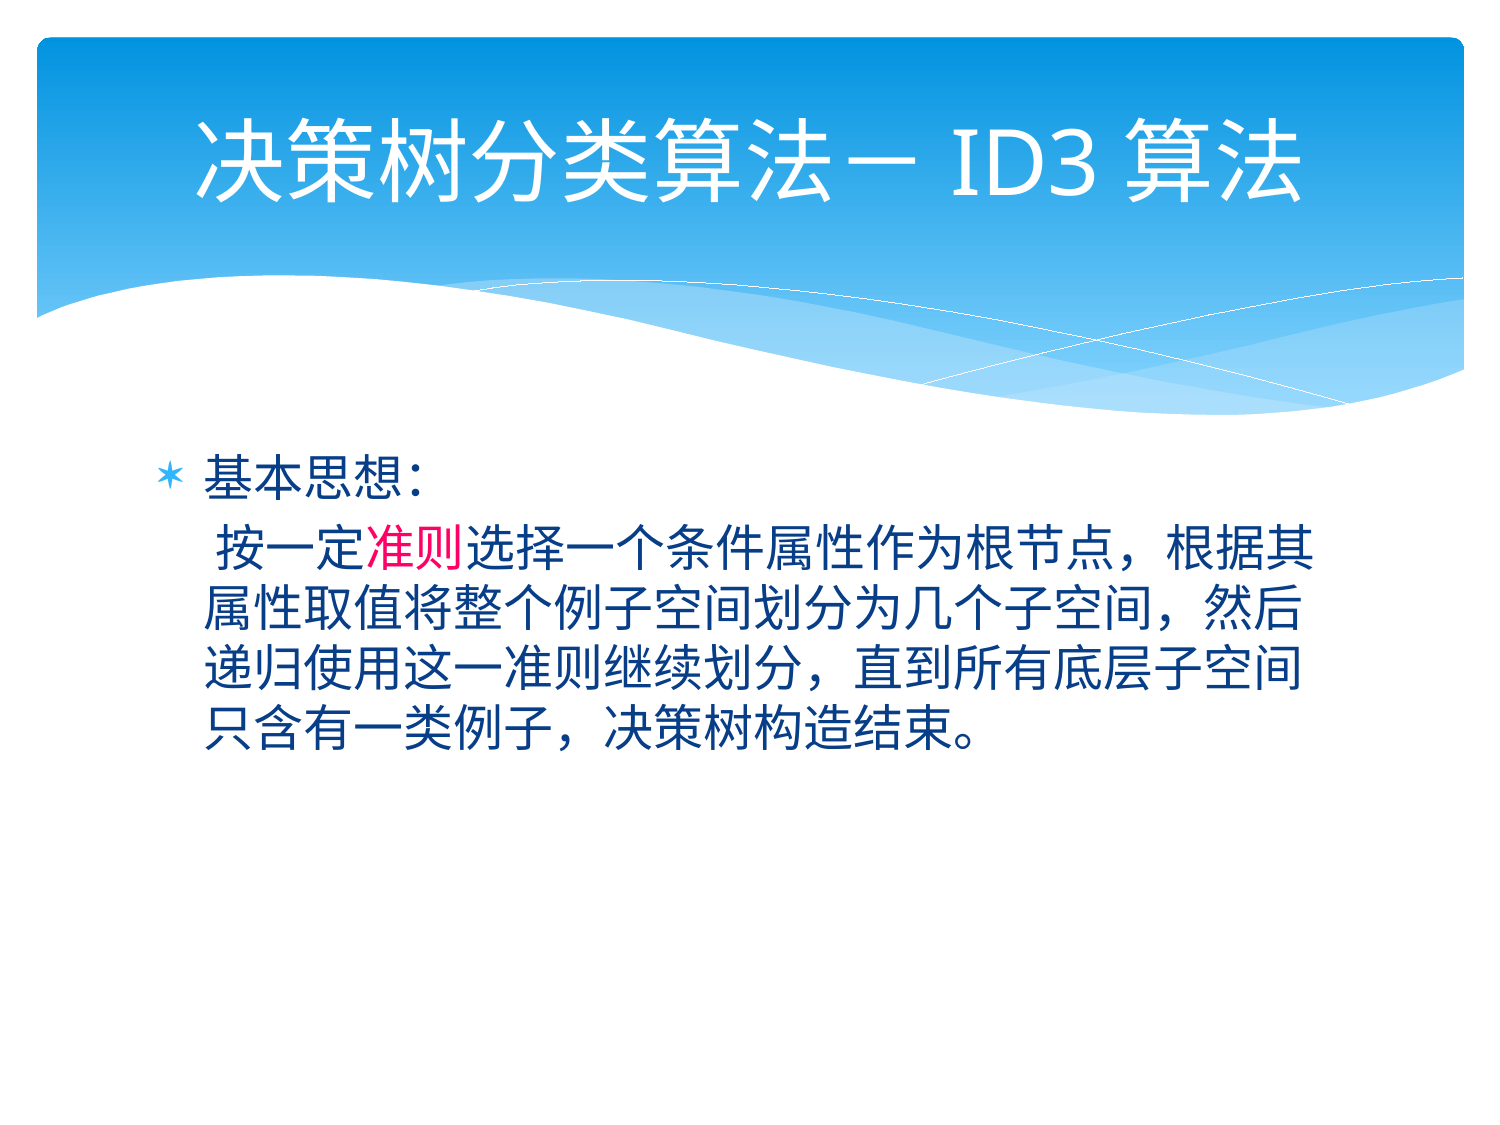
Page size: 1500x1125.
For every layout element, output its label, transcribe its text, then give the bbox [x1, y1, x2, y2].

list 基本思想： 按一定准则选择一个条件属性作为根节点，根据其属性取值将整个例子空间划分为几个子空间，然后递归使用这一准则继续划分，直到所有底层子空间只含有一类例子，决策树构造结束。 [143, 438, 1359, 1005]
title 决策树分类算法－ID3算法 [75, 55, 1425, 261]
